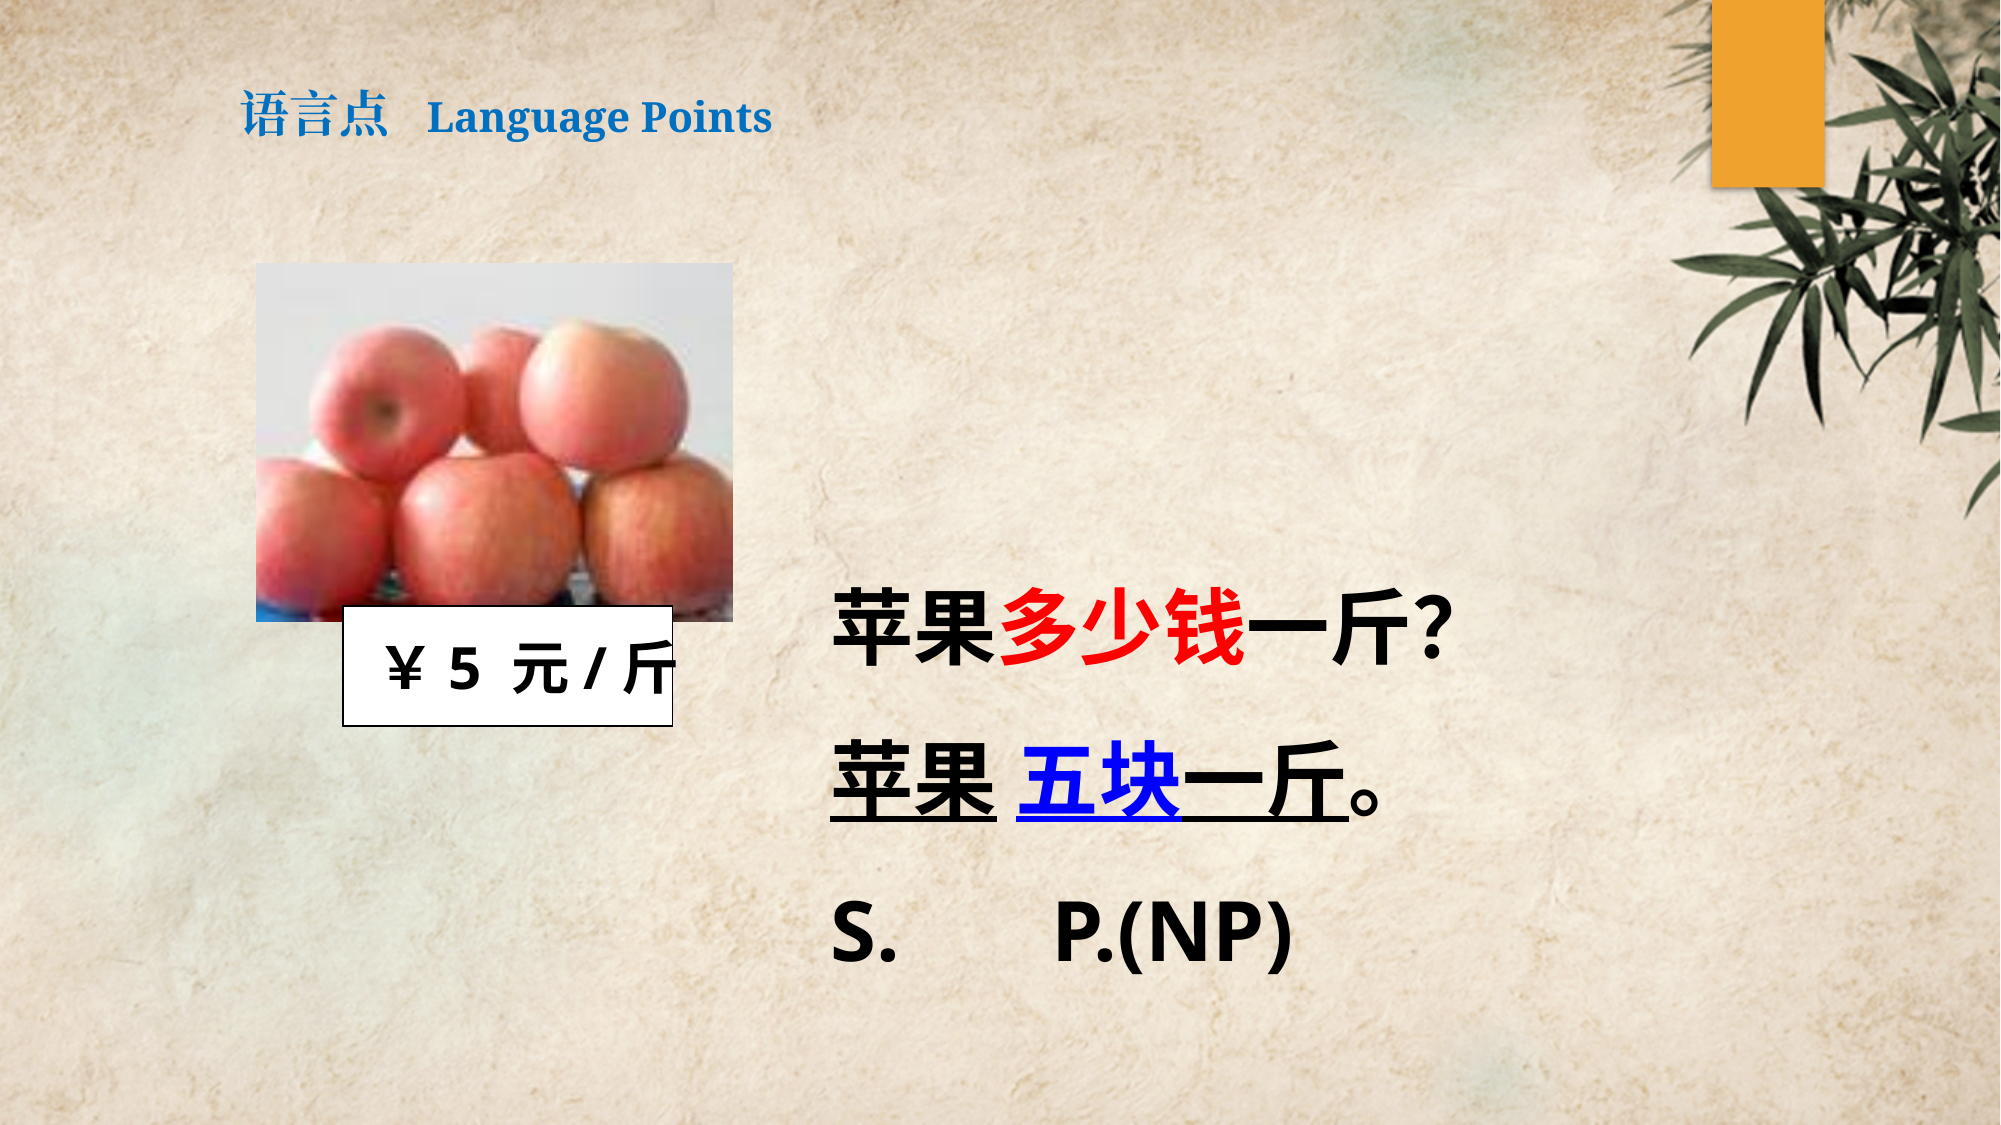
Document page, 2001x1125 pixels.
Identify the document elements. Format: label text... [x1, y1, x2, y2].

text_box 苹果多少钱一斤？ 苹果 五块一斤。 S. P.(NP) [815, 557, 1560, 986]
picture [0, 0, 2001, 1125]
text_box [342, 605, 710, 749]
text_box 语言点 Language Points [225, 74, 863, 150]
